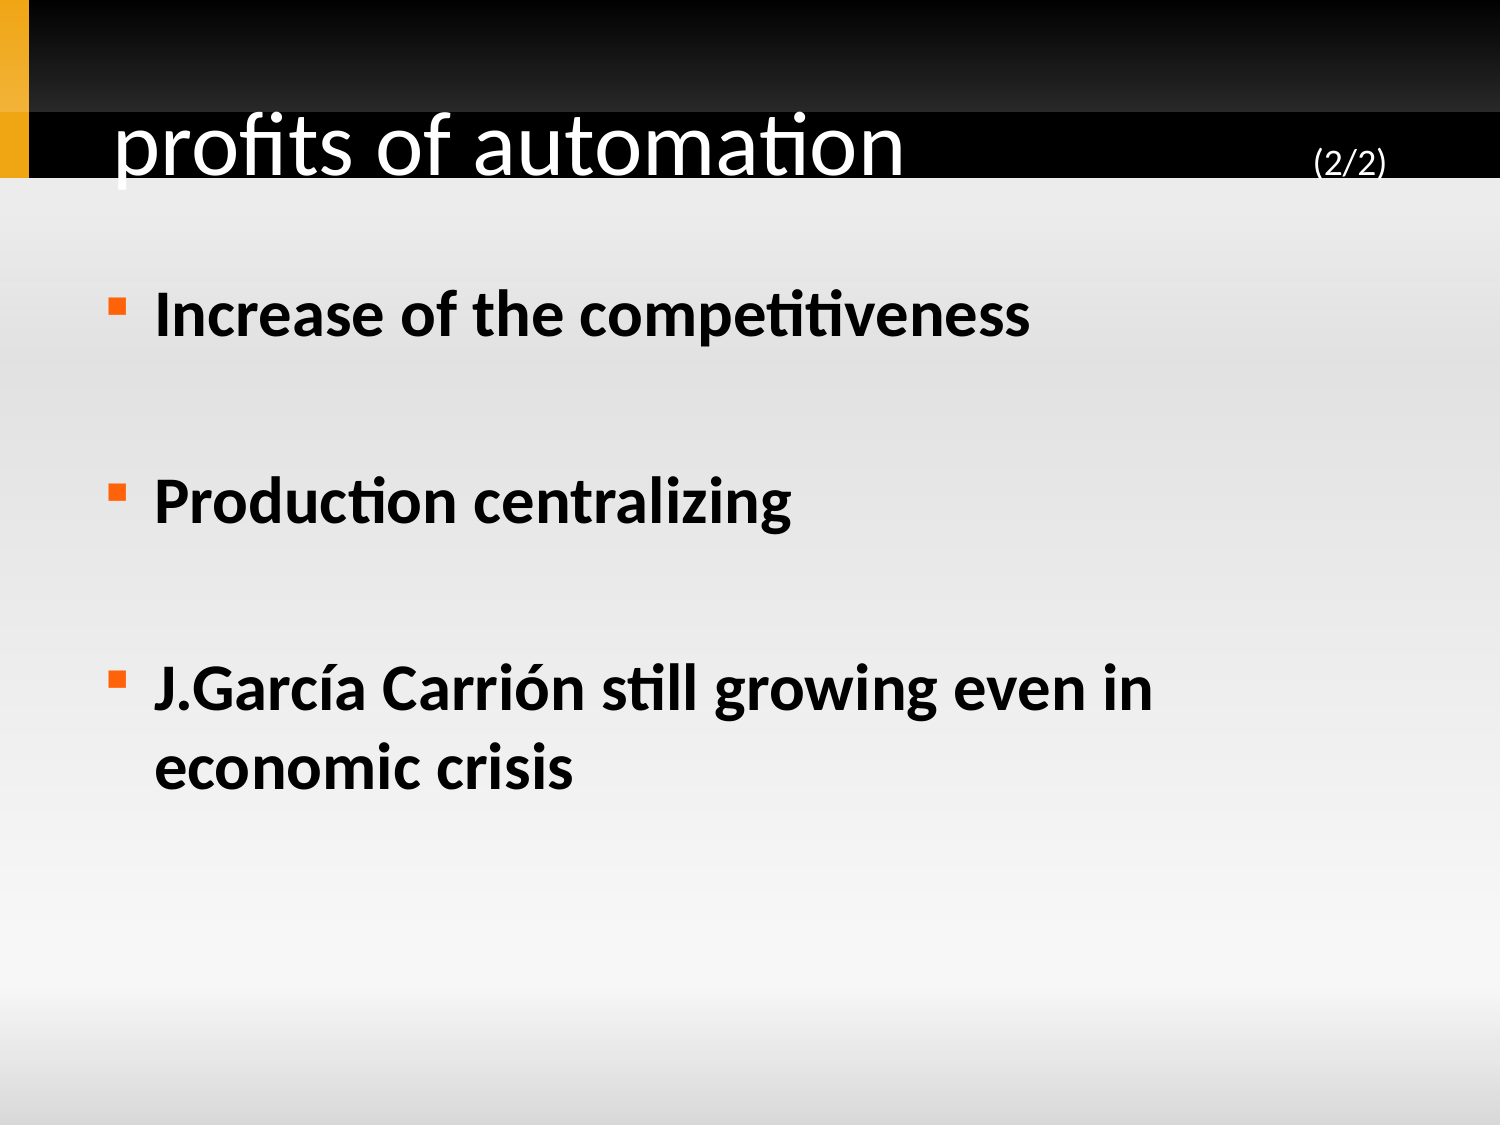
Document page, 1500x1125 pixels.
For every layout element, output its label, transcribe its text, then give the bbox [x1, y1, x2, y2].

picture [0, 0, 1500, 1125]
title profits of automation (2/2) [75, 45, 1425, 233]
list Increase of the competitiveness Production centralizing J.García Carrión still growing even in economic crisis [75, 262, 1425, 1005]
